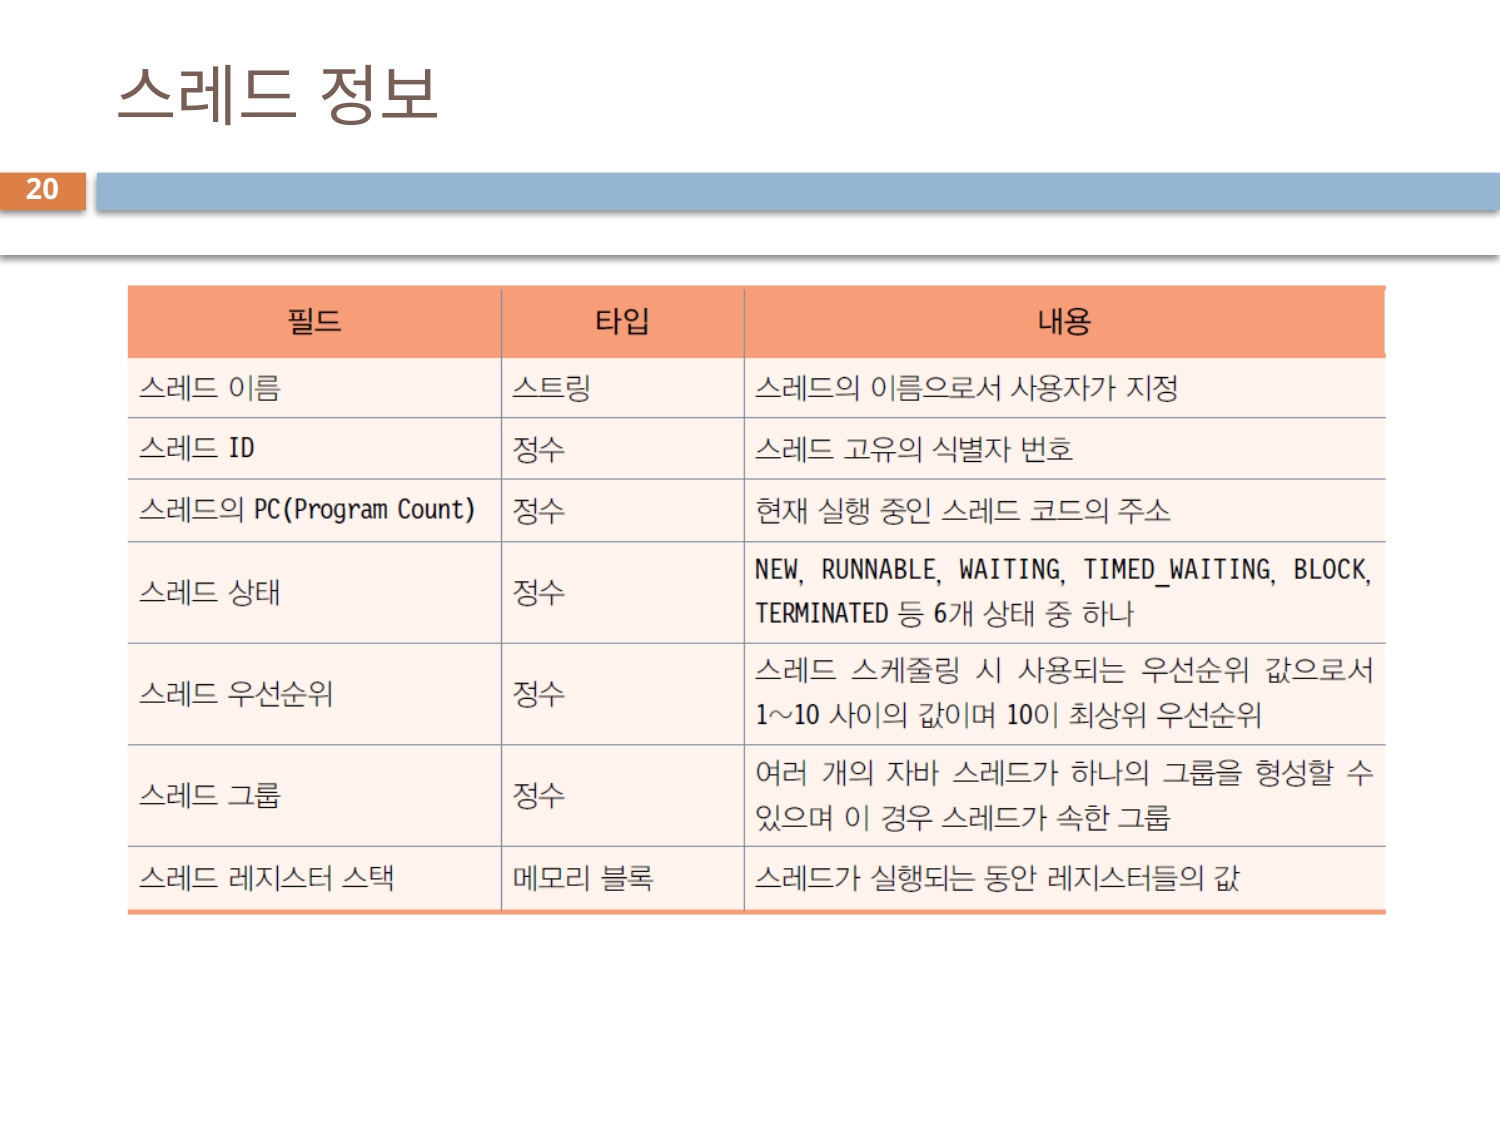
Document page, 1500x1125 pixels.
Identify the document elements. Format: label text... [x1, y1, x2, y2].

title 스레드 정보 [100, 37, 1438, 149]
picture [123, 278, 1401, 921]
slide_number 20 [0, 170, 87, 211]
